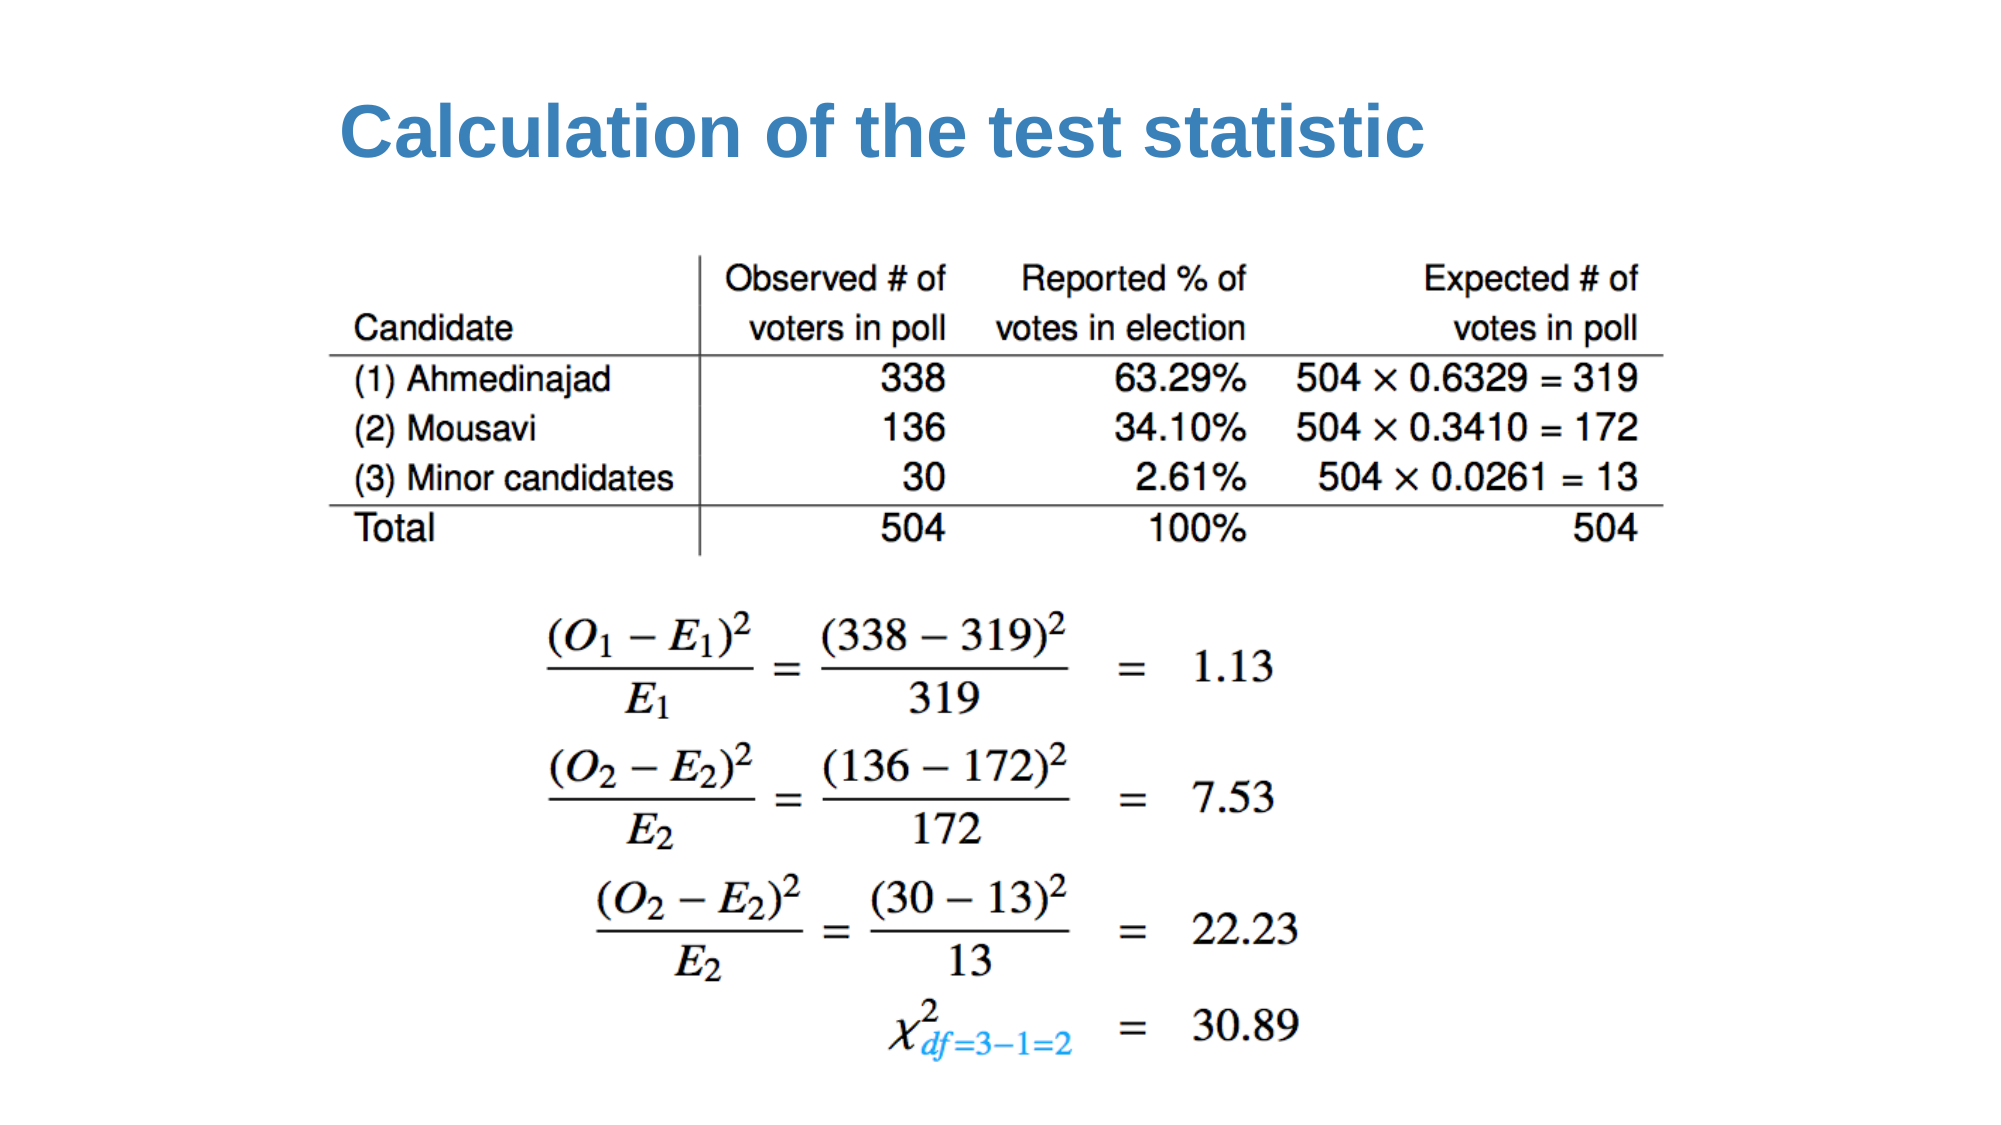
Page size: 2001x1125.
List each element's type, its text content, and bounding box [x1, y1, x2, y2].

picture [536, 609, 1334, 726]
picture [317, 234, 1676, 564]
title Calculation of the test statistic [324, 0, 1675, 188]
picture [317, 731, 1335, 859]
picture [317, 863, 1540, 1072]
